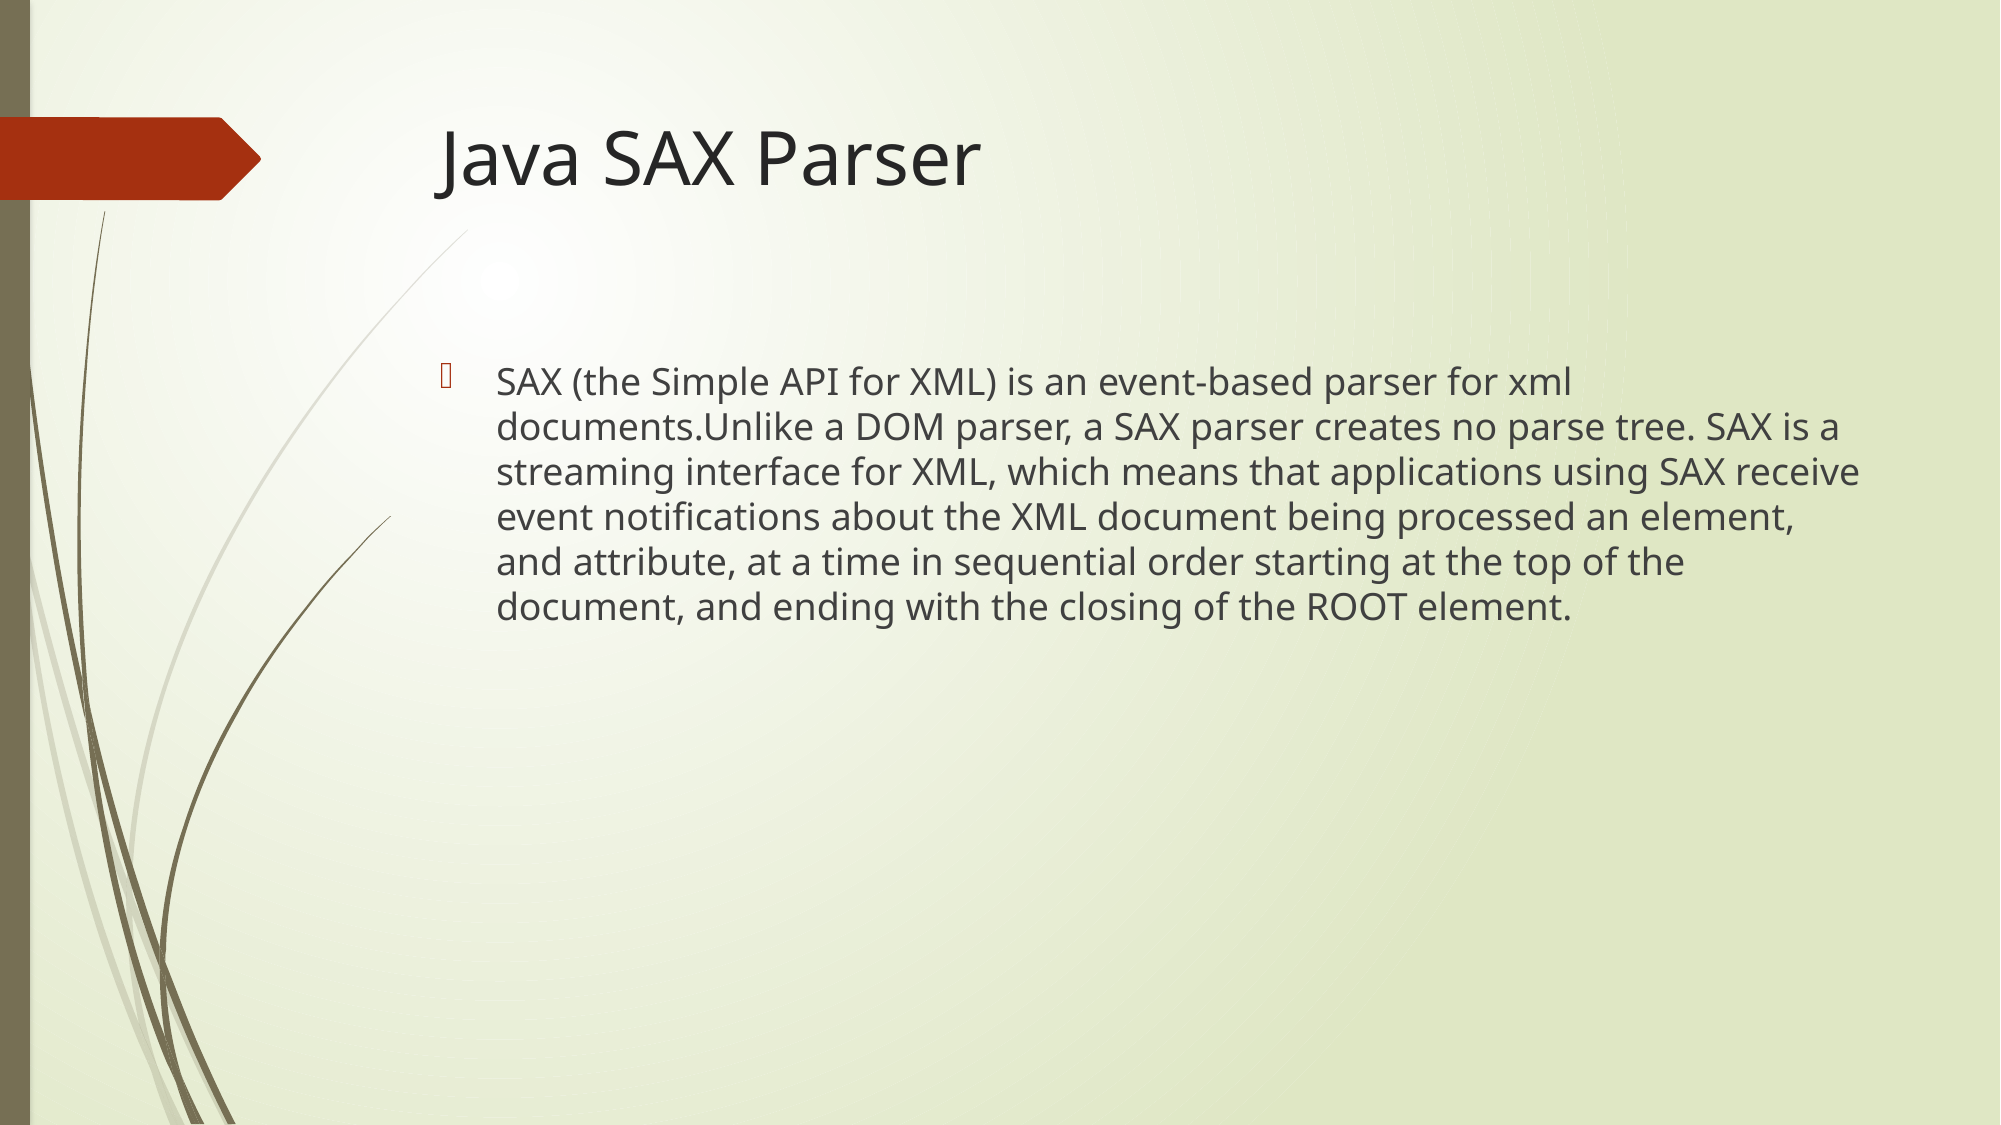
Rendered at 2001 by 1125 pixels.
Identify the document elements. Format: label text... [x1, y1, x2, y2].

list SAX (the Simple API for XML) is an event-based parser for xml documents.Unlike a DOM parser, a SAX parser creates no parse tree. SAX is a streaming interface for XML, which means that applications using SAX receive event notifications about the XML document being processed an element, and attribute, at a time in sequential order starting at the top of the document, and ending with the closing of the ROOT element. [424, 350, 1888, 970]
title Java SAX Parser [425, 102, 1888, 313]
